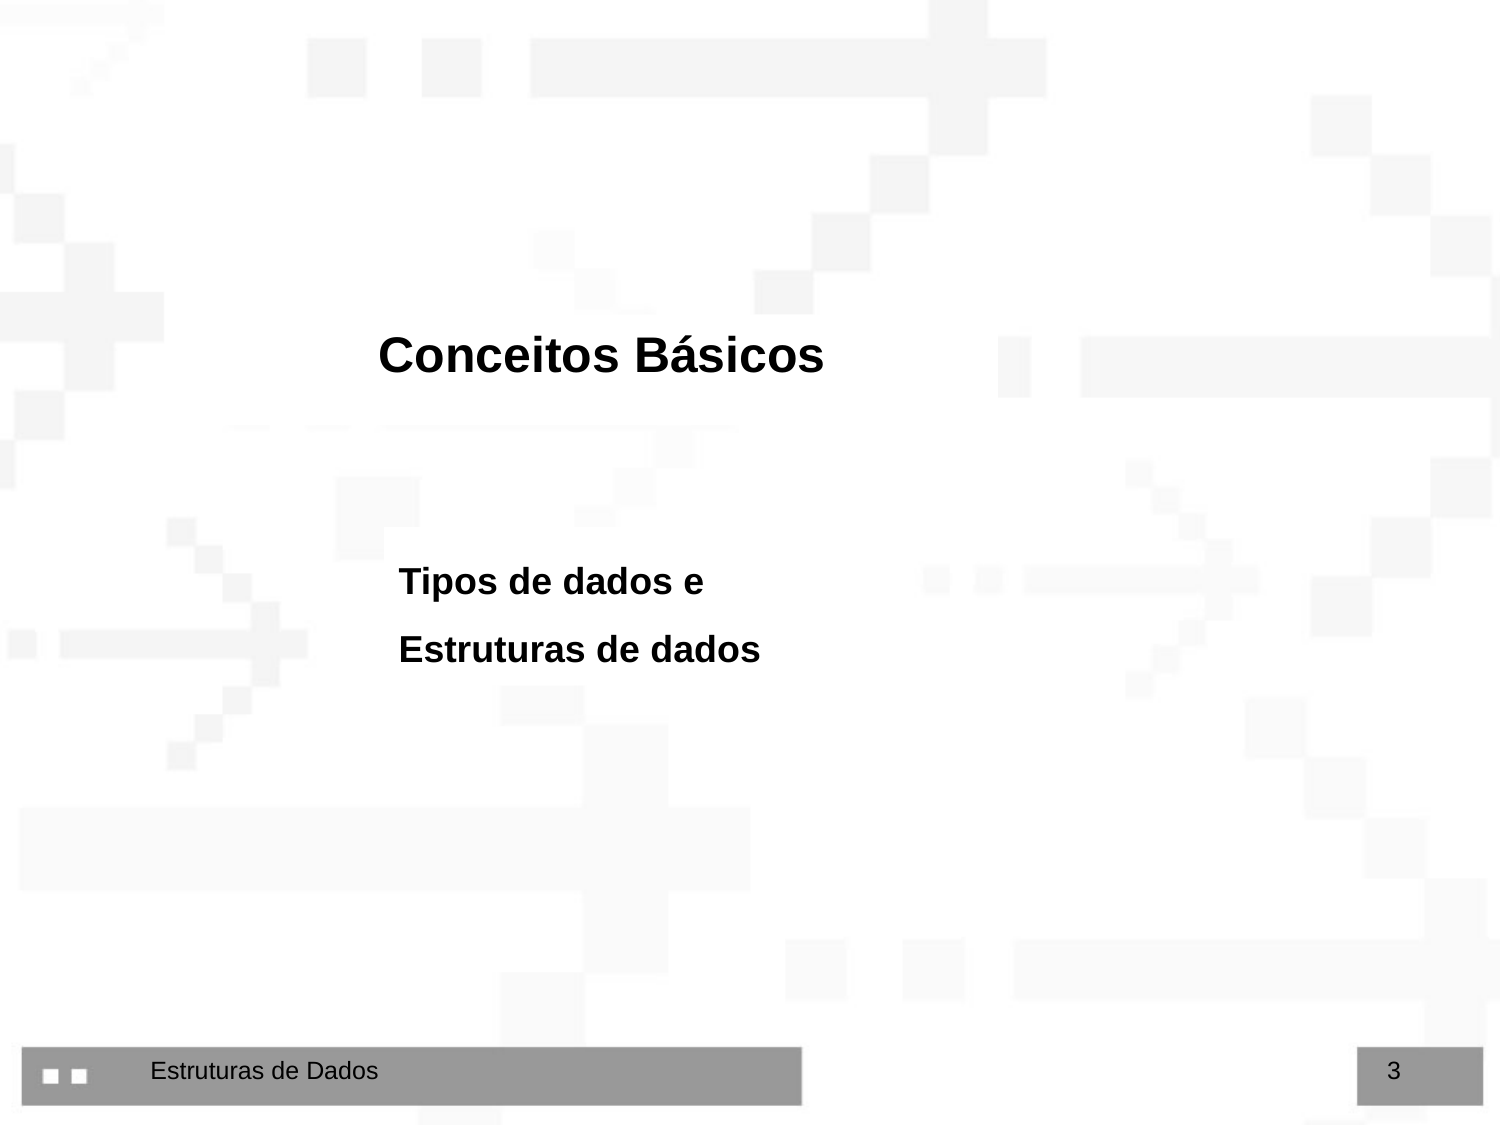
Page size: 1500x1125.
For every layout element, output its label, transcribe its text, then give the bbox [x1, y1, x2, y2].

text_box Conceitos Básicos [206, 314, 998, 426]
picture [0, 0, 1500, 1125]
text_box Tipos de dados e Estruturas de dados [383, 527, 904, 686]
